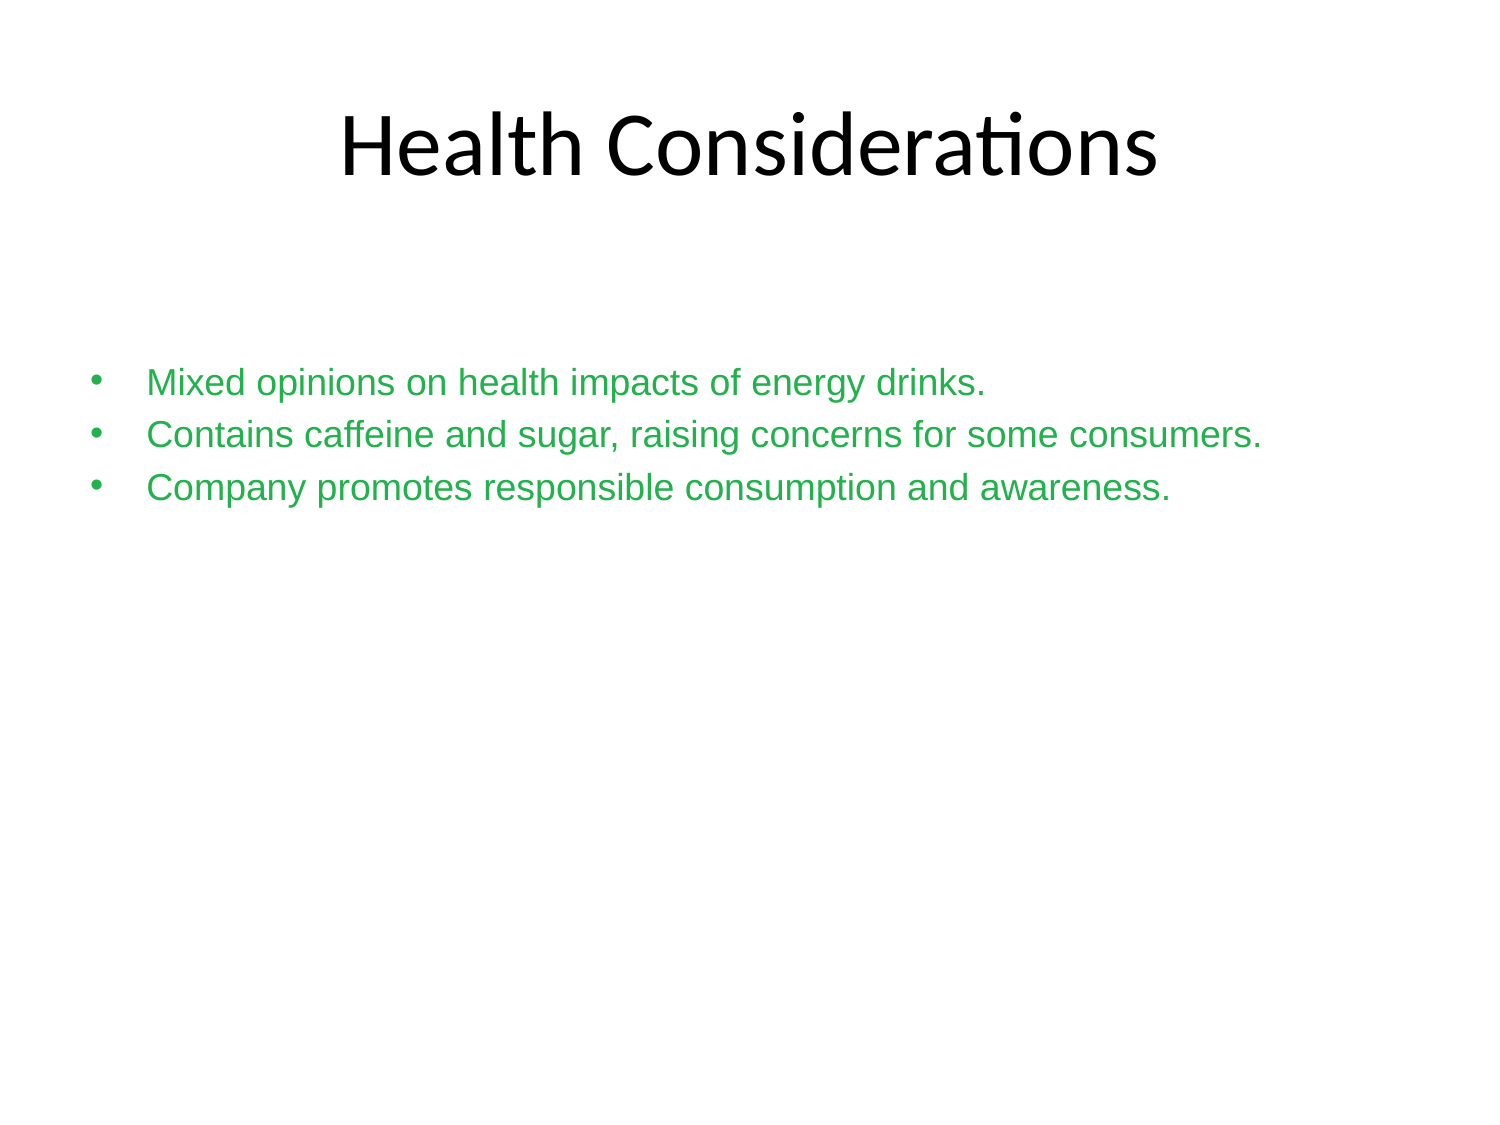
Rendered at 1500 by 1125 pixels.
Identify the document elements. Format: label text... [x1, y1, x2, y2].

list Mixed opinions on health impacts of energy drinks. Contains caffeine and sugar, raising concerns for some consumers. Company promotes responsible consumption and awareness. [75, 262, 1425, 1005]
title Health Considerations [75, 45, 1425, 233]
